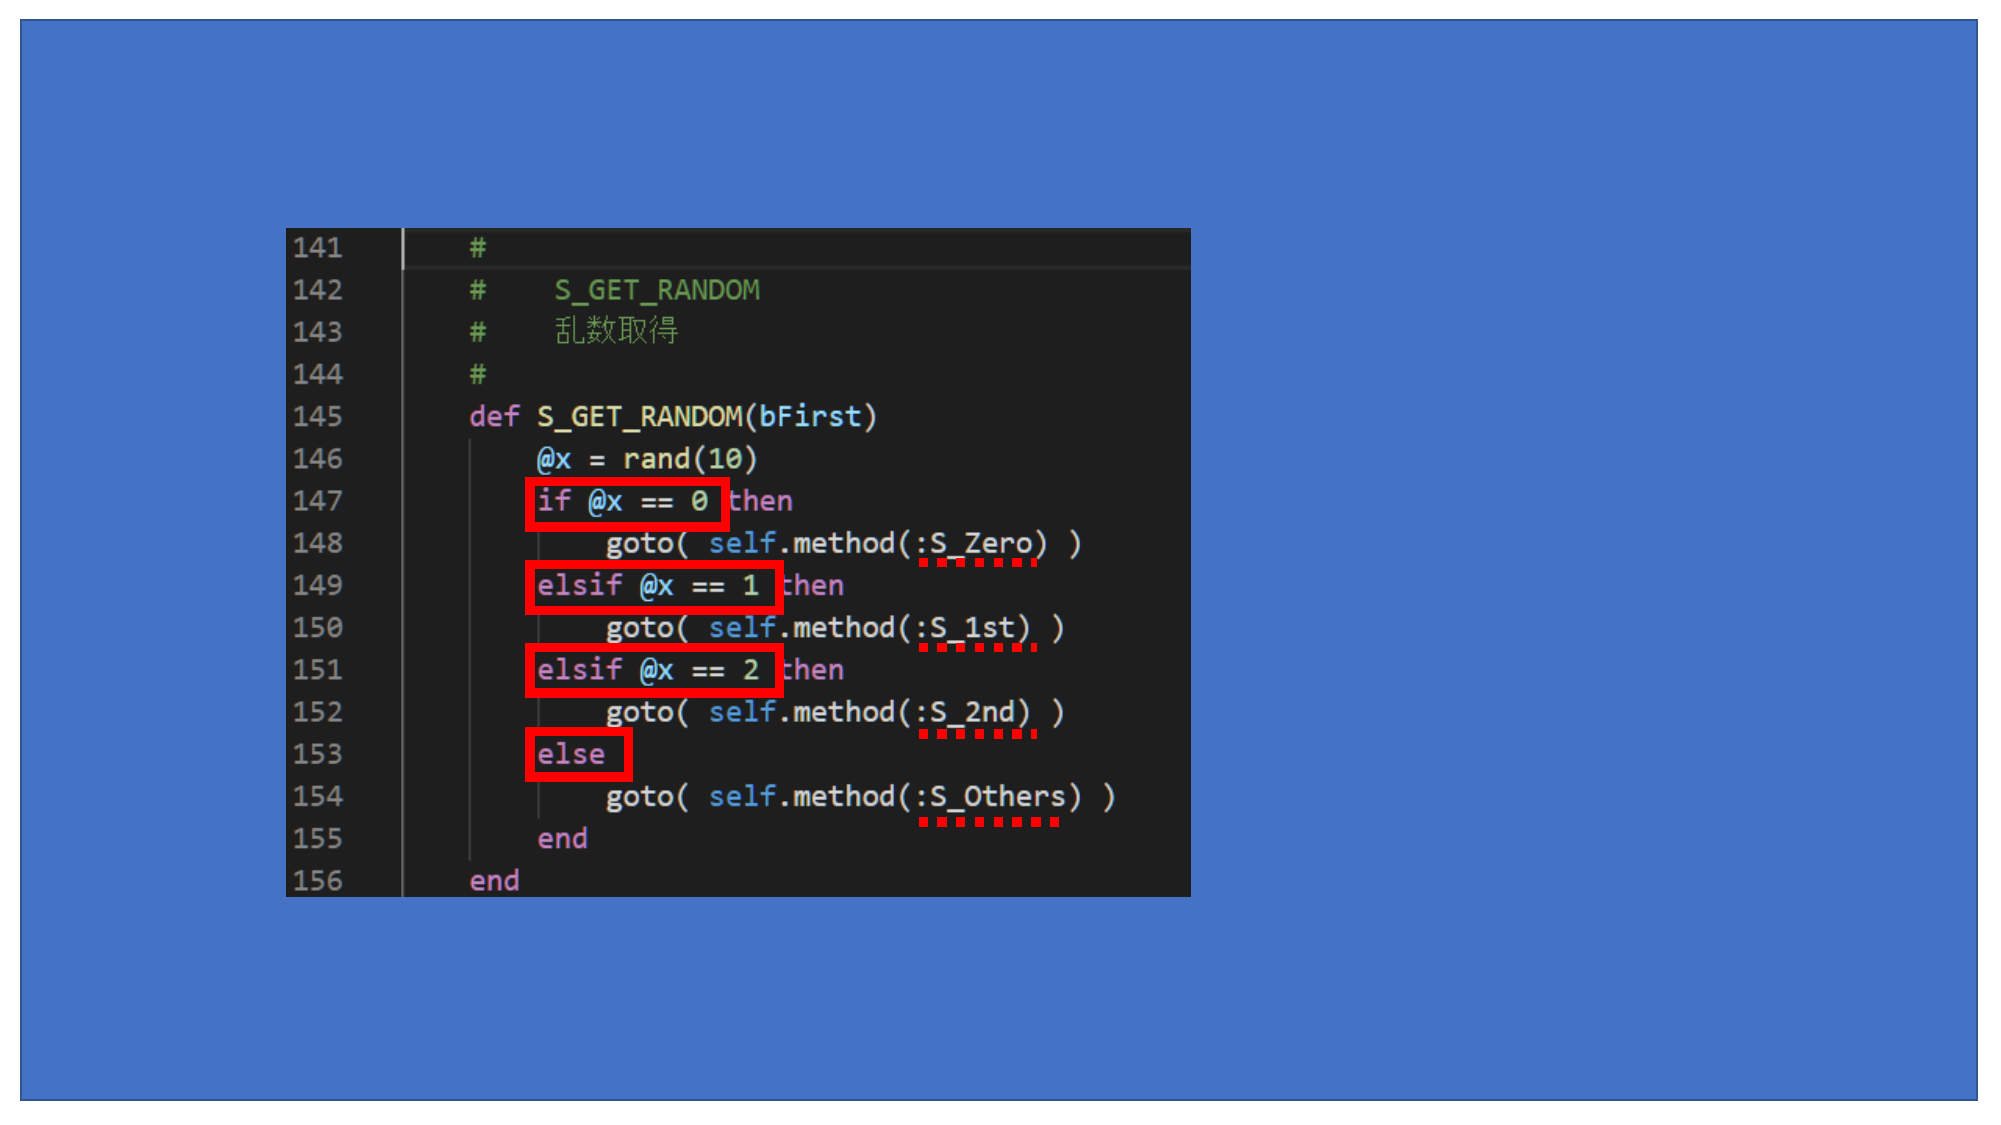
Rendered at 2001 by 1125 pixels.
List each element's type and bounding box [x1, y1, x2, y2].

text_box [20, 19, 1978, 1101]
picture [286, 228, 1191, 897]
